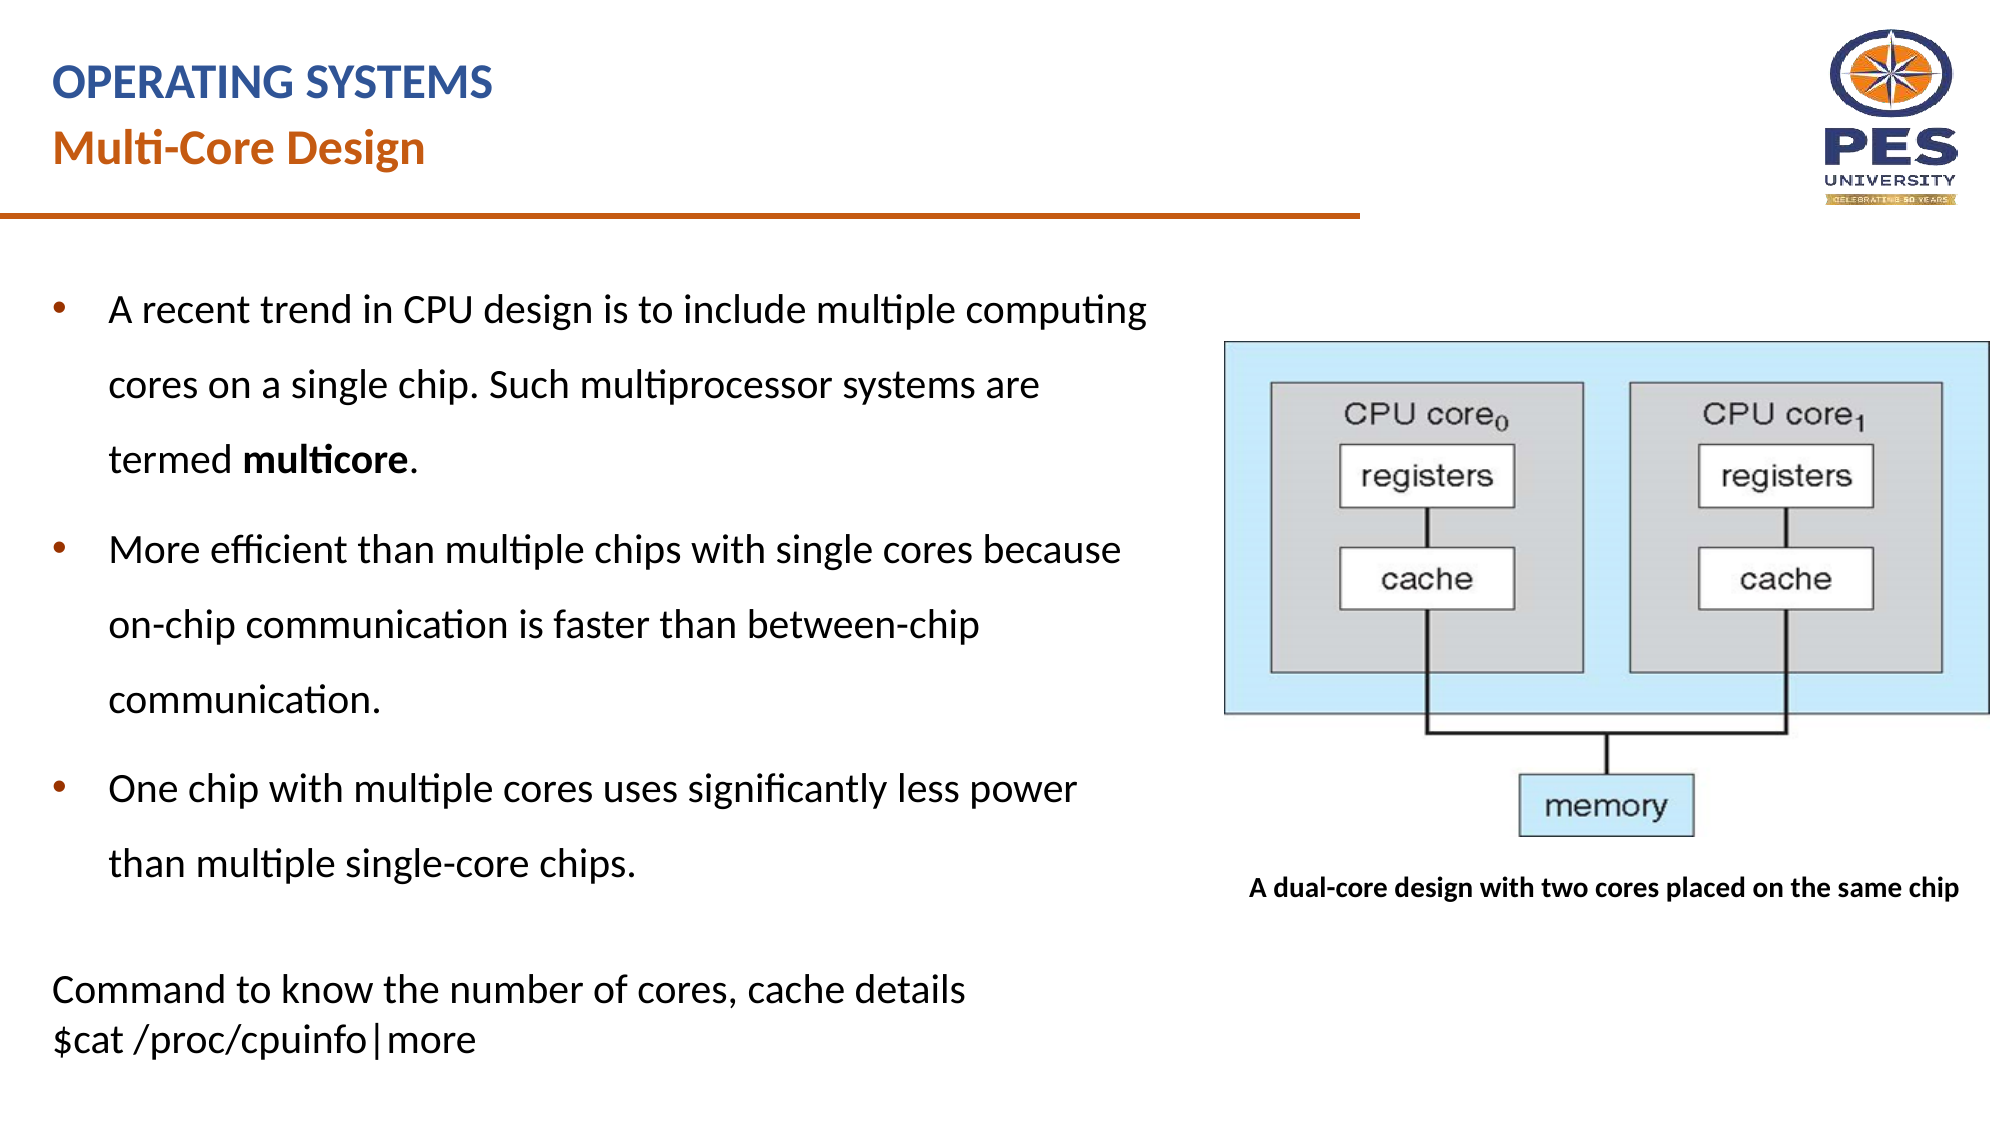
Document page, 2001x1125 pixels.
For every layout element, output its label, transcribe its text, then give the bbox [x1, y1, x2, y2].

text_box OPERATING SYSTEMS [37, 41, 1267, 117]
picture [1824, 29, 1958, 205]
text_box Command to know the number of cores, cache details $cat /proc/cpuinfo|more [37, 954, 1941, 1070]
text_box Multi-Core Design [37, 107, 1350, 183]
text_box A dual-core design with two cores placed on the same chip [1220, 861, 1989, 912]
text_box A recent trend in CPU design is to include multiple computing cores on a single chip. Such multiprocessor systems are termed multicore. More efficient than multiple chips with single cores because on-chip communication is faster than between-chip communication. One chip with multiple cores uses significantly less power than multiple single-core chips. [37, 249, 1176, 894]
picture [1224, 341, 1990, 837]
